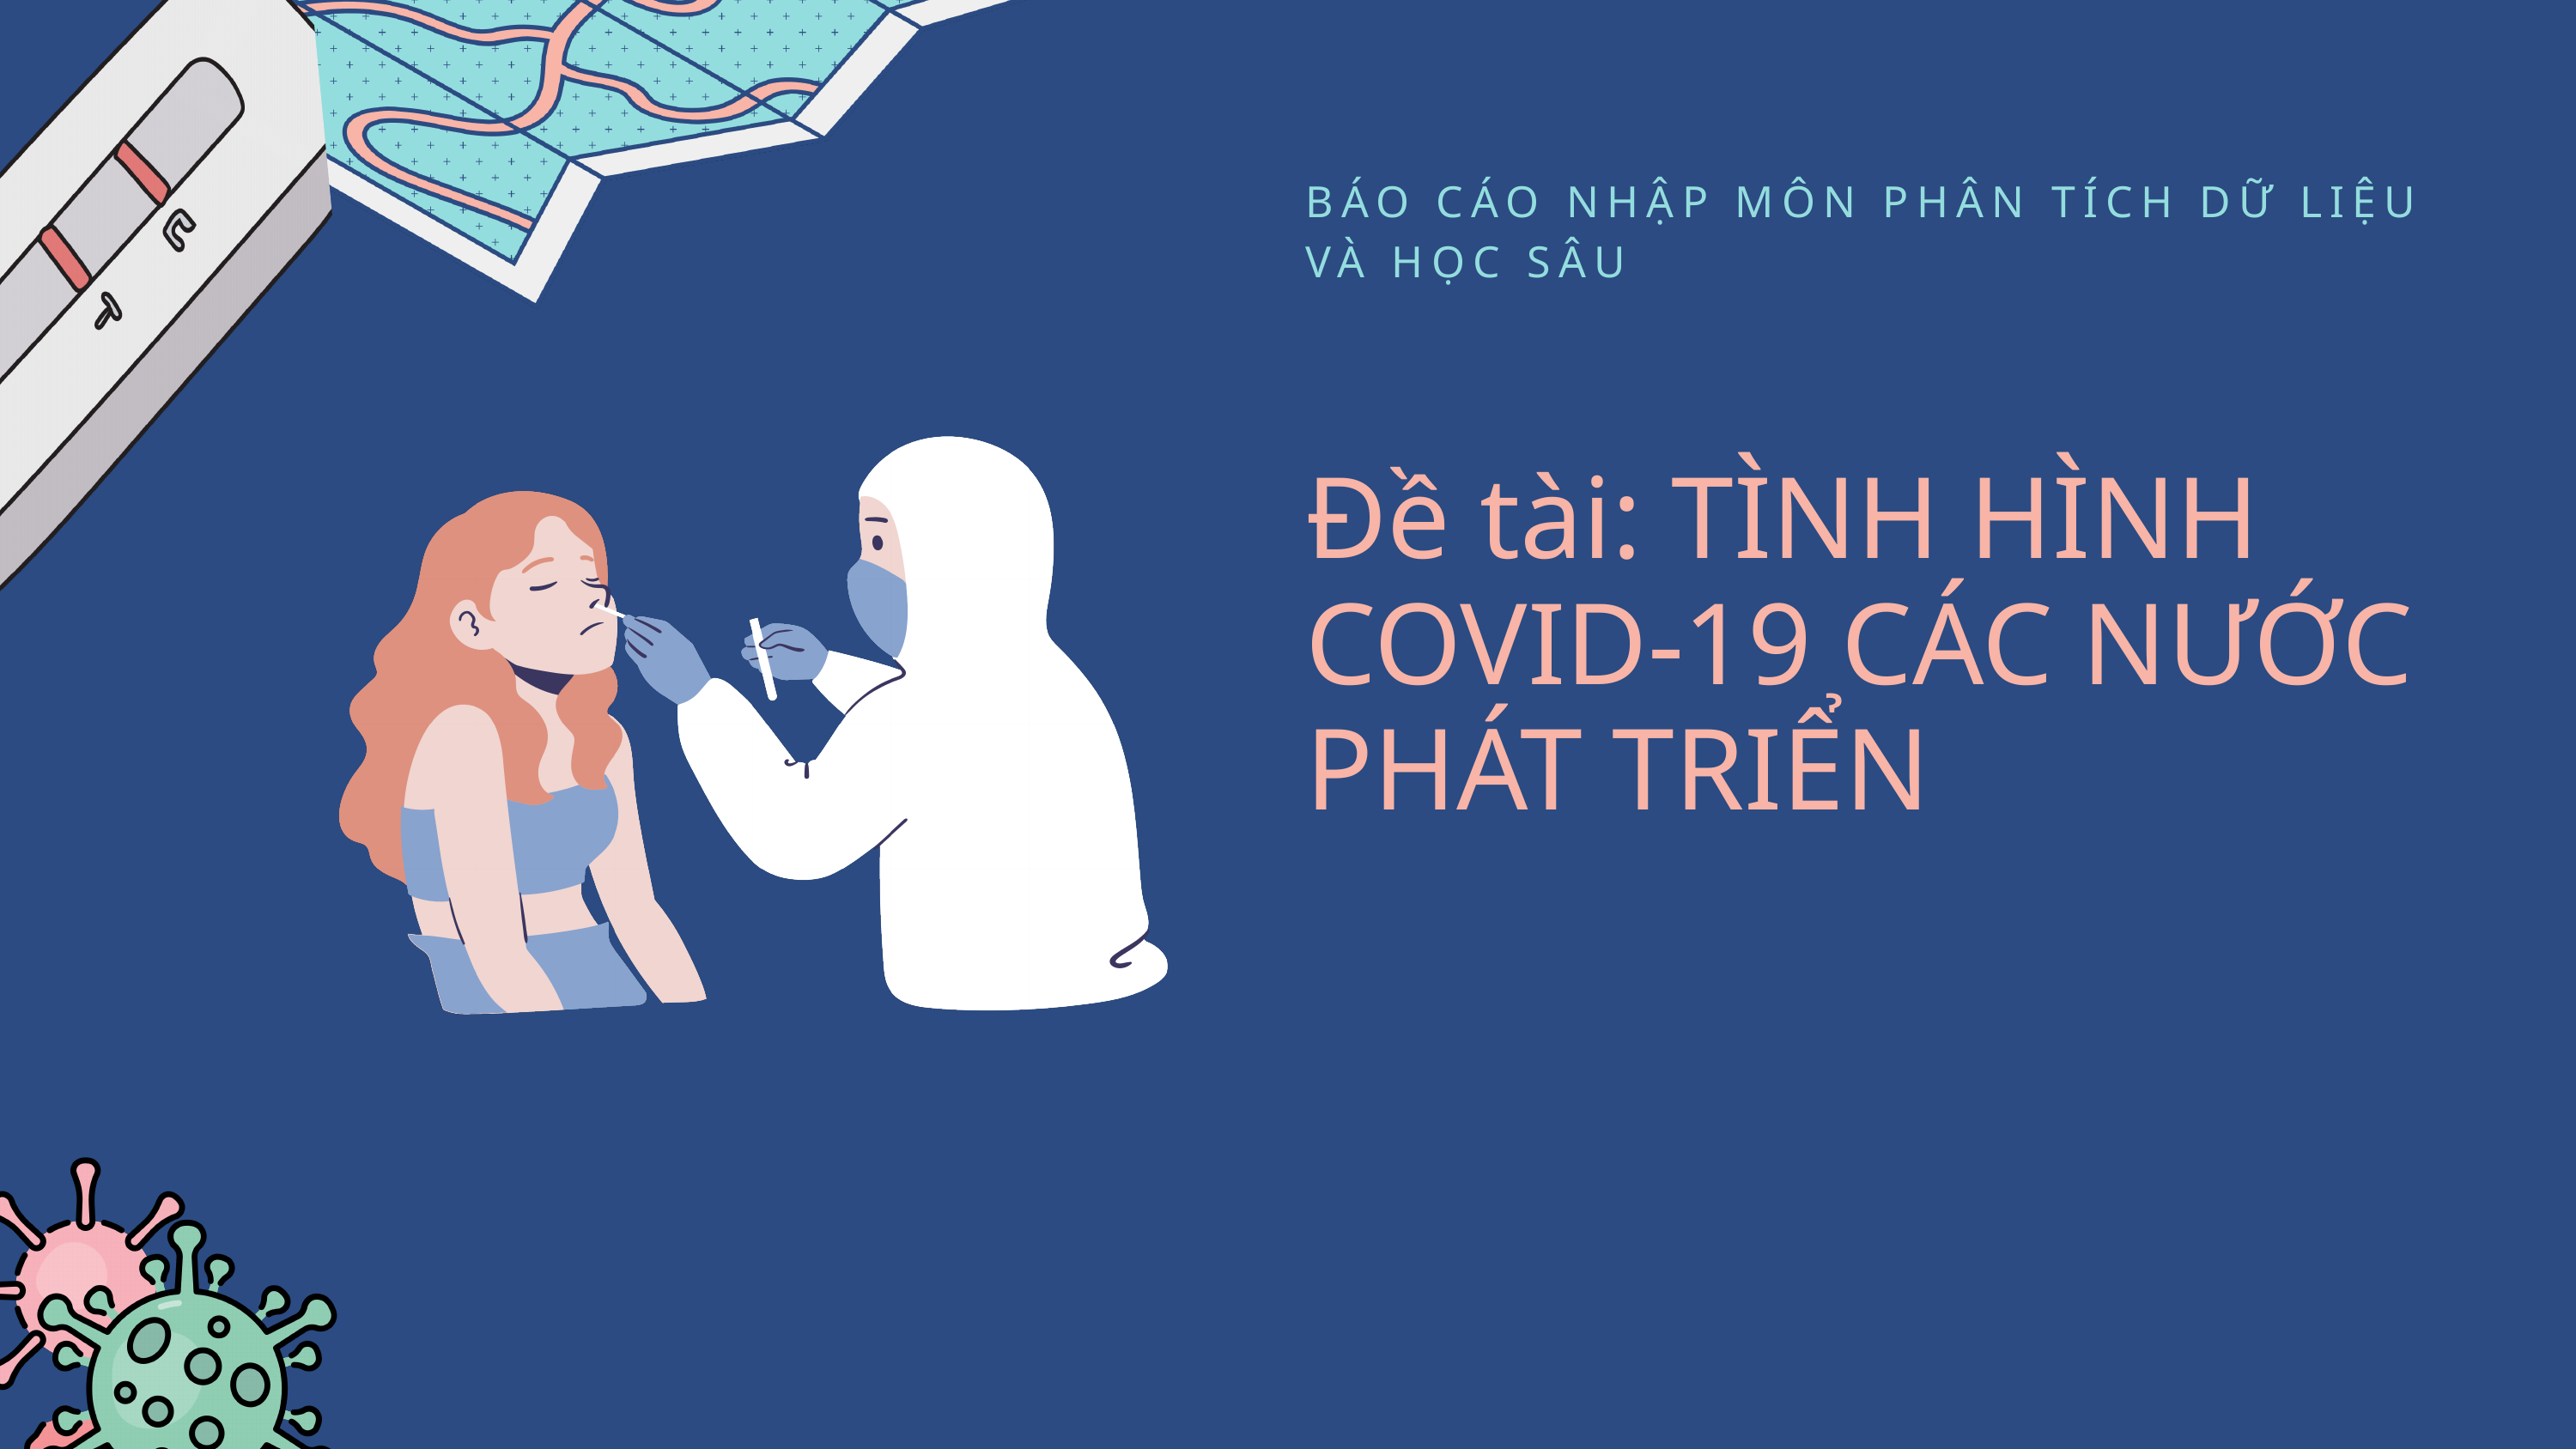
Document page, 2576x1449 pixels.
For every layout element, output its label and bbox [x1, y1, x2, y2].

text_box [313, 0, 1119, 309]
text_box [337, 434, 1168, 1015]
text_box [1305, 173, 2464, 973]
text_box [0, 0, 353, 652]
text_box [0, 1157, 338, 1449]
